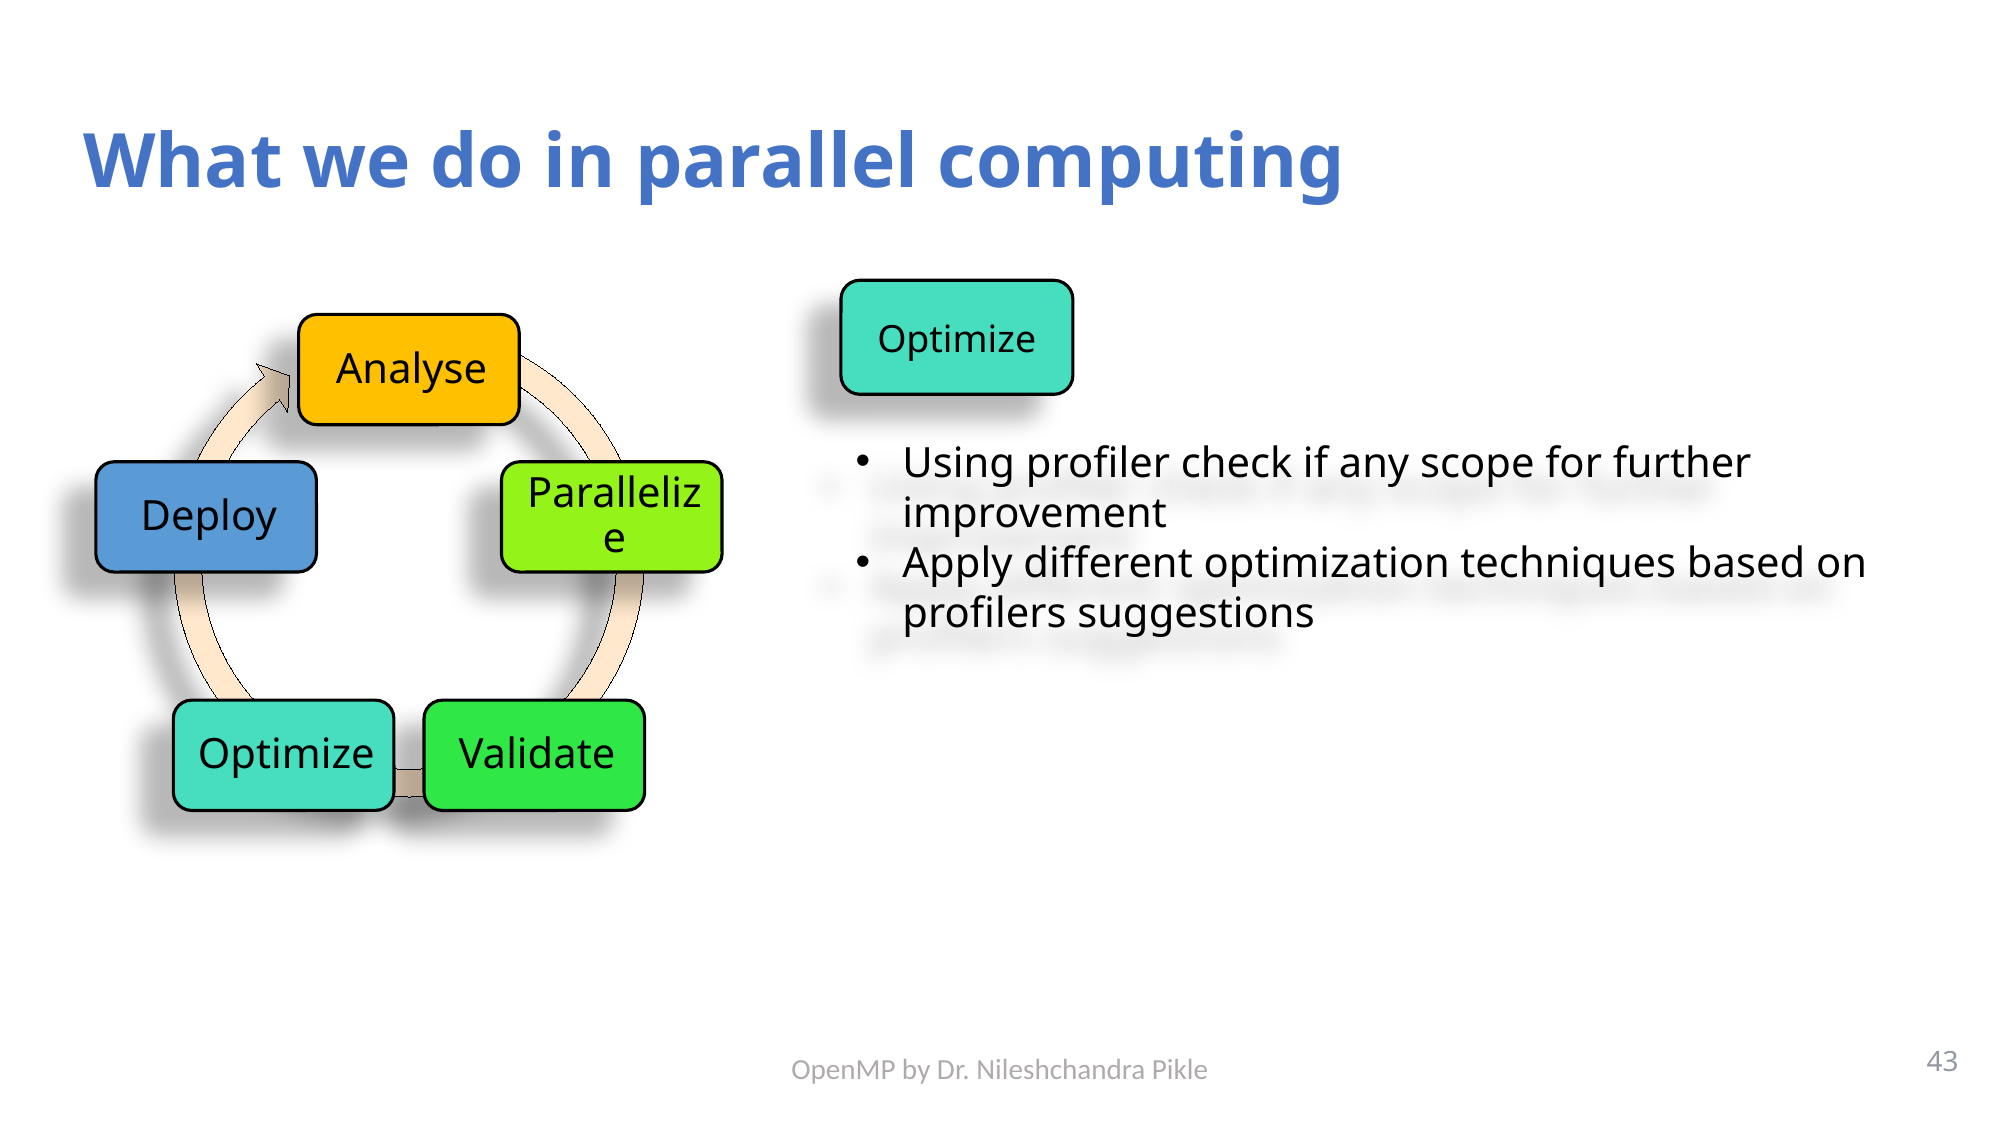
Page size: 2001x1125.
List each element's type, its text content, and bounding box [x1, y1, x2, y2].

text_box OpenMP by Dr. Nileshchandra Pikle [662, 1042, 1338, 1103]
text_box Using profiler check if any scope for further improvement Apply different optimization techniques based on profilers suggestions [840, 428, 1895, 644]
text_box Optimize [839, 279, 1074, 396]
slide_number 43 [1853, 1019, 1974, 1106]
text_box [83, 314, 735, 811]
title What we do in parallel computing [68, 97, 1932, 223]
